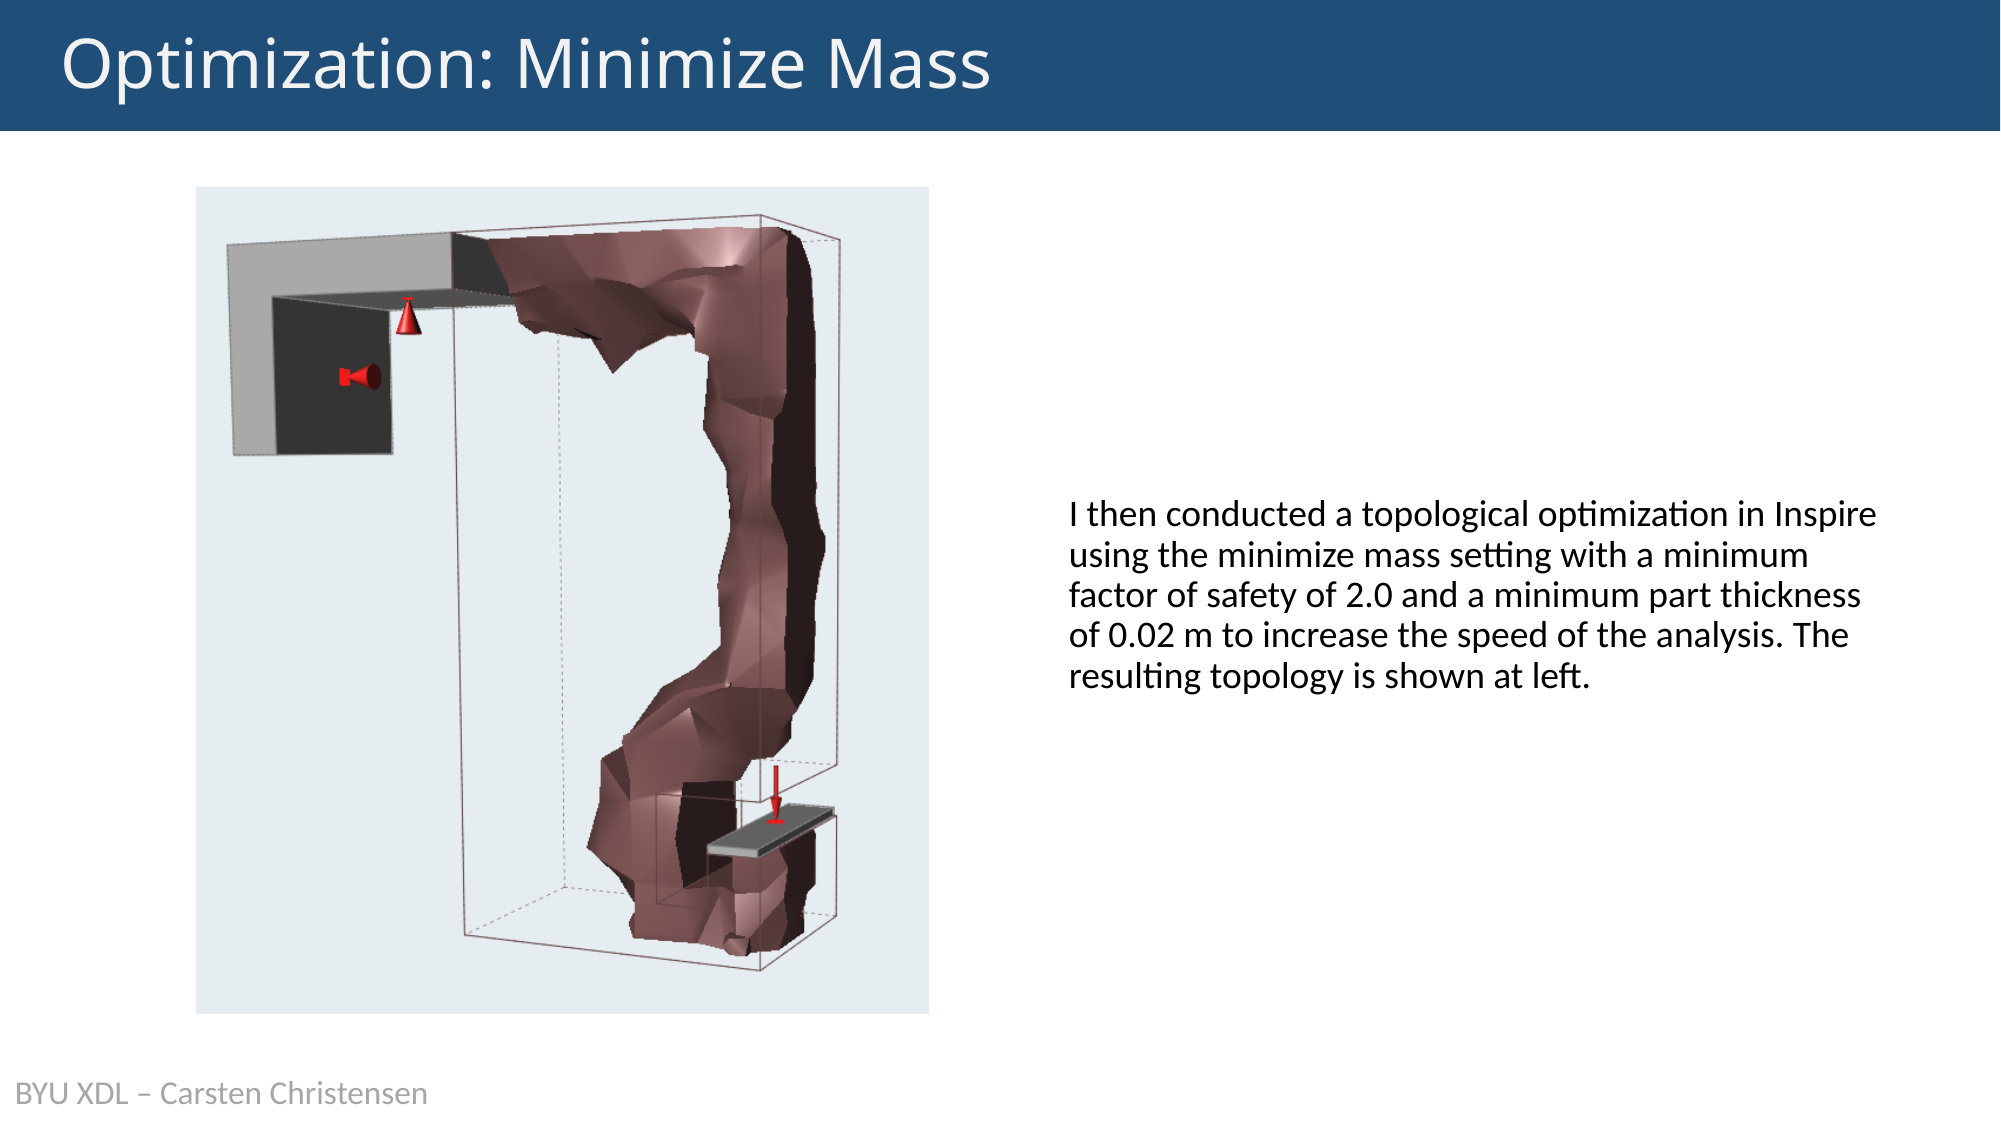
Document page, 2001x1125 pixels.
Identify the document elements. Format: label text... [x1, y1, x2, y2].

title Optimization: Minimize Mass [45, 20, 1771, 111]
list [196, 187, 929, 1014]
list I then conducted a topological optimization in Inspire using the minimize mass setting with a minimum factor of safety of 2.0 and a minimum part thickness of 0.02 m to increase the speed of the analysis. The resulting topology is shown at left. [1053, 486, 1904, 715]
